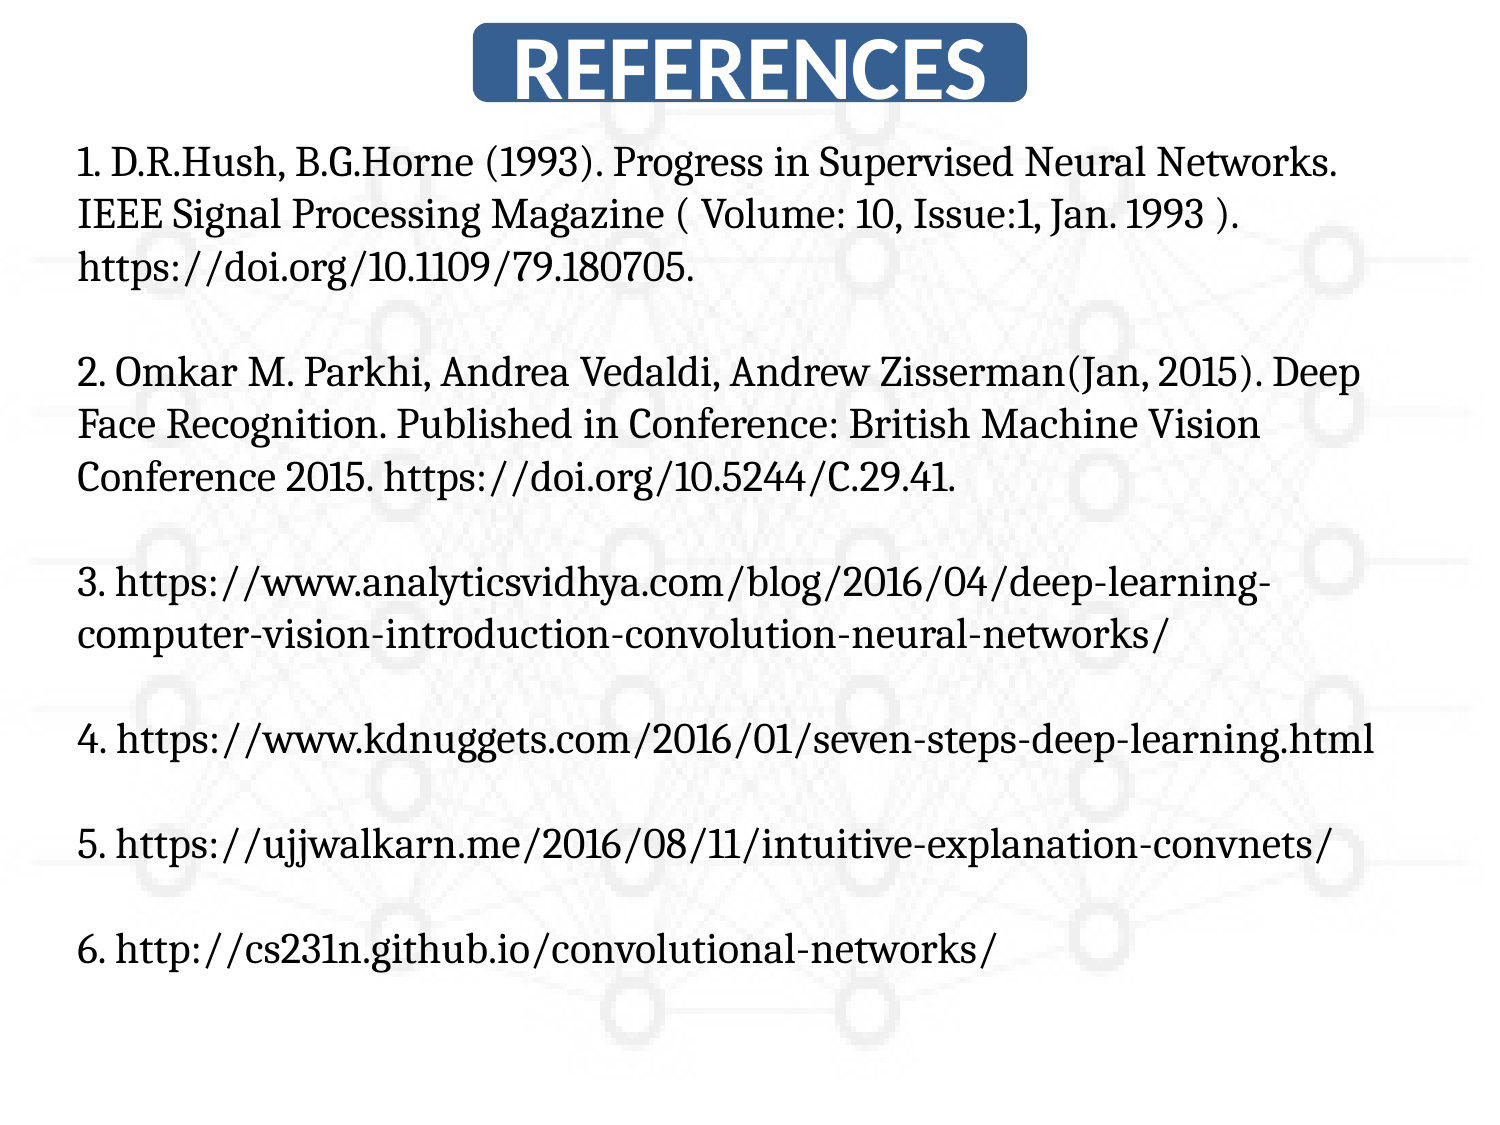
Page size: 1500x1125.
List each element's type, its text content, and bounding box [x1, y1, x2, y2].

text_box 1. D.R.Hush, B.G.Horne (1993). Progress in Supervised Neural Networks. IEEE Signal Processing Magazine ( Volume: 10, Issue:1, Jan. 1993 ). https://doi.org/10.1109/79.180705. 2. Omkar M. Parkhi, Andrea Vedaldi, Andrew Zisserman(Jan, 2015). Deep Face Recognition. Published in Conference: British Machine Vision Conference 2015. https://doi.org/10.5244/C.29.41. 3. https://www.analyticsvidhya.com/blog/2016/04/deep-learning-computer-vision-introduction-convolution-neural-networks/ 4. https://www.kdnuggets.com/2016/01/seven-steps-deep-learning.html 5. https://ujjwalkarn.me/2016/08/11/intuitive-explanation-convnets/ 6. http://cs231n.github.io/convolutional-networks/ [62, 124, 1438, 1085]
text_box REFERENCES [472, 22, 1028, 103]
